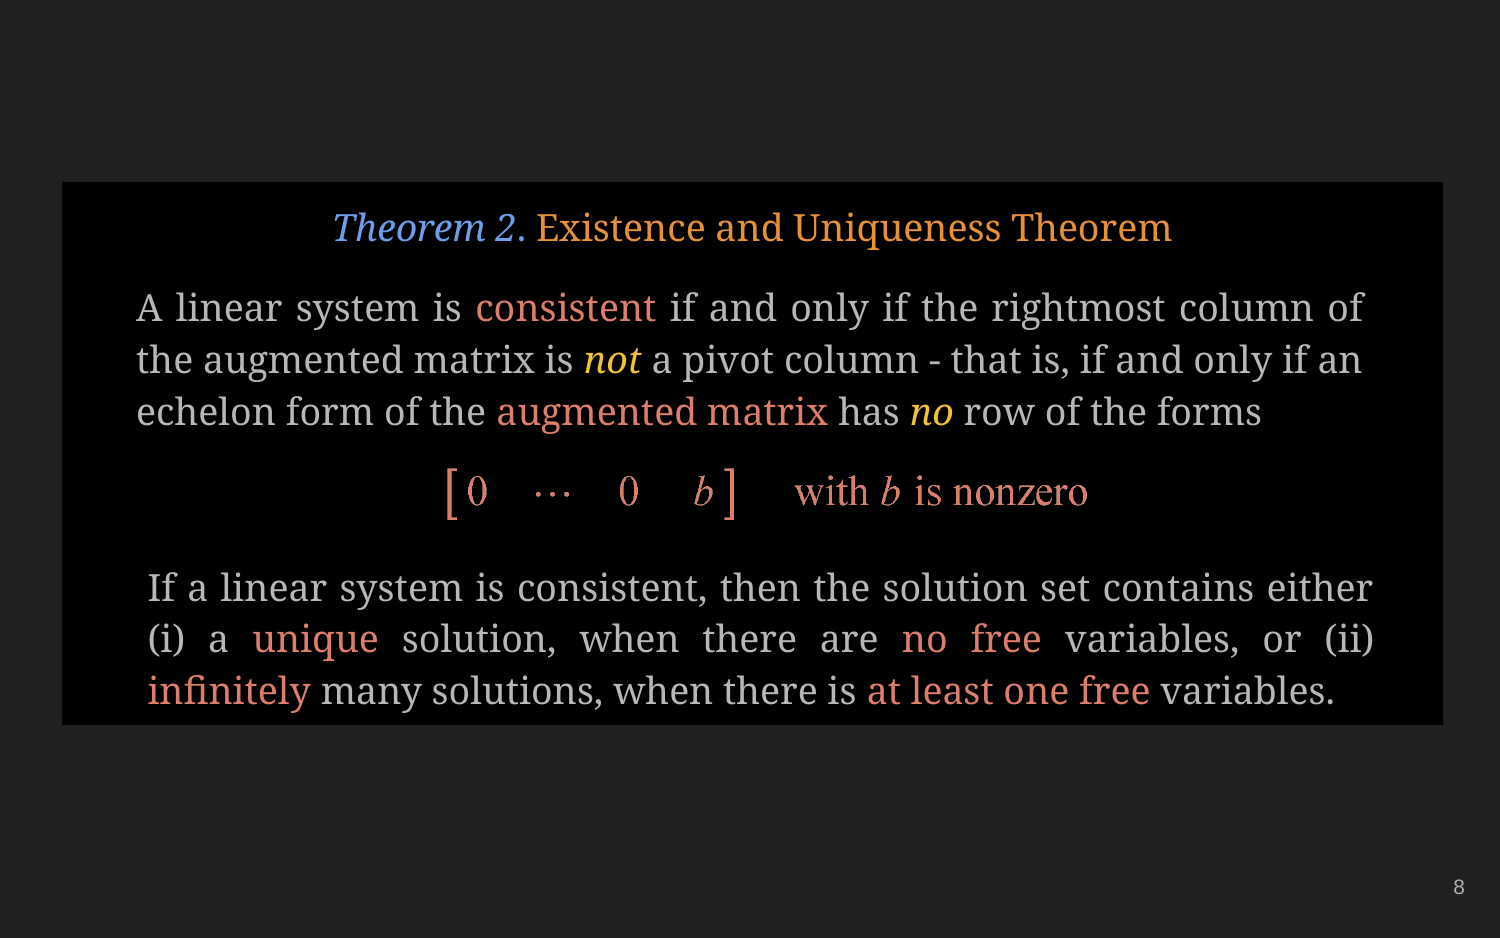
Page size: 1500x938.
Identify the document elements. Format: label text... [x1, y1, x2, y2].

picture [442, 462, 1092, 527]
text_box Theorem 2. Existence and Uniqueness Theorem [62, 181, 1444, 725]
text_box If a linear system is consistent, then the solution set contains either (i) a unique solution, when there are no free variables, or (ii) infinitely many solutions, when there is at least one free variables. [132, 541, 1390, 733]
slide_number ‹#› [1389, 849, 1480, 922]
text_box A linear system is consistent if and only if the rightmost column of the augmented matrix is not a pivot column - that is, if and only if an echelon form of the augmented matrix has no row of the forms [121, 262, 1379, 454]
